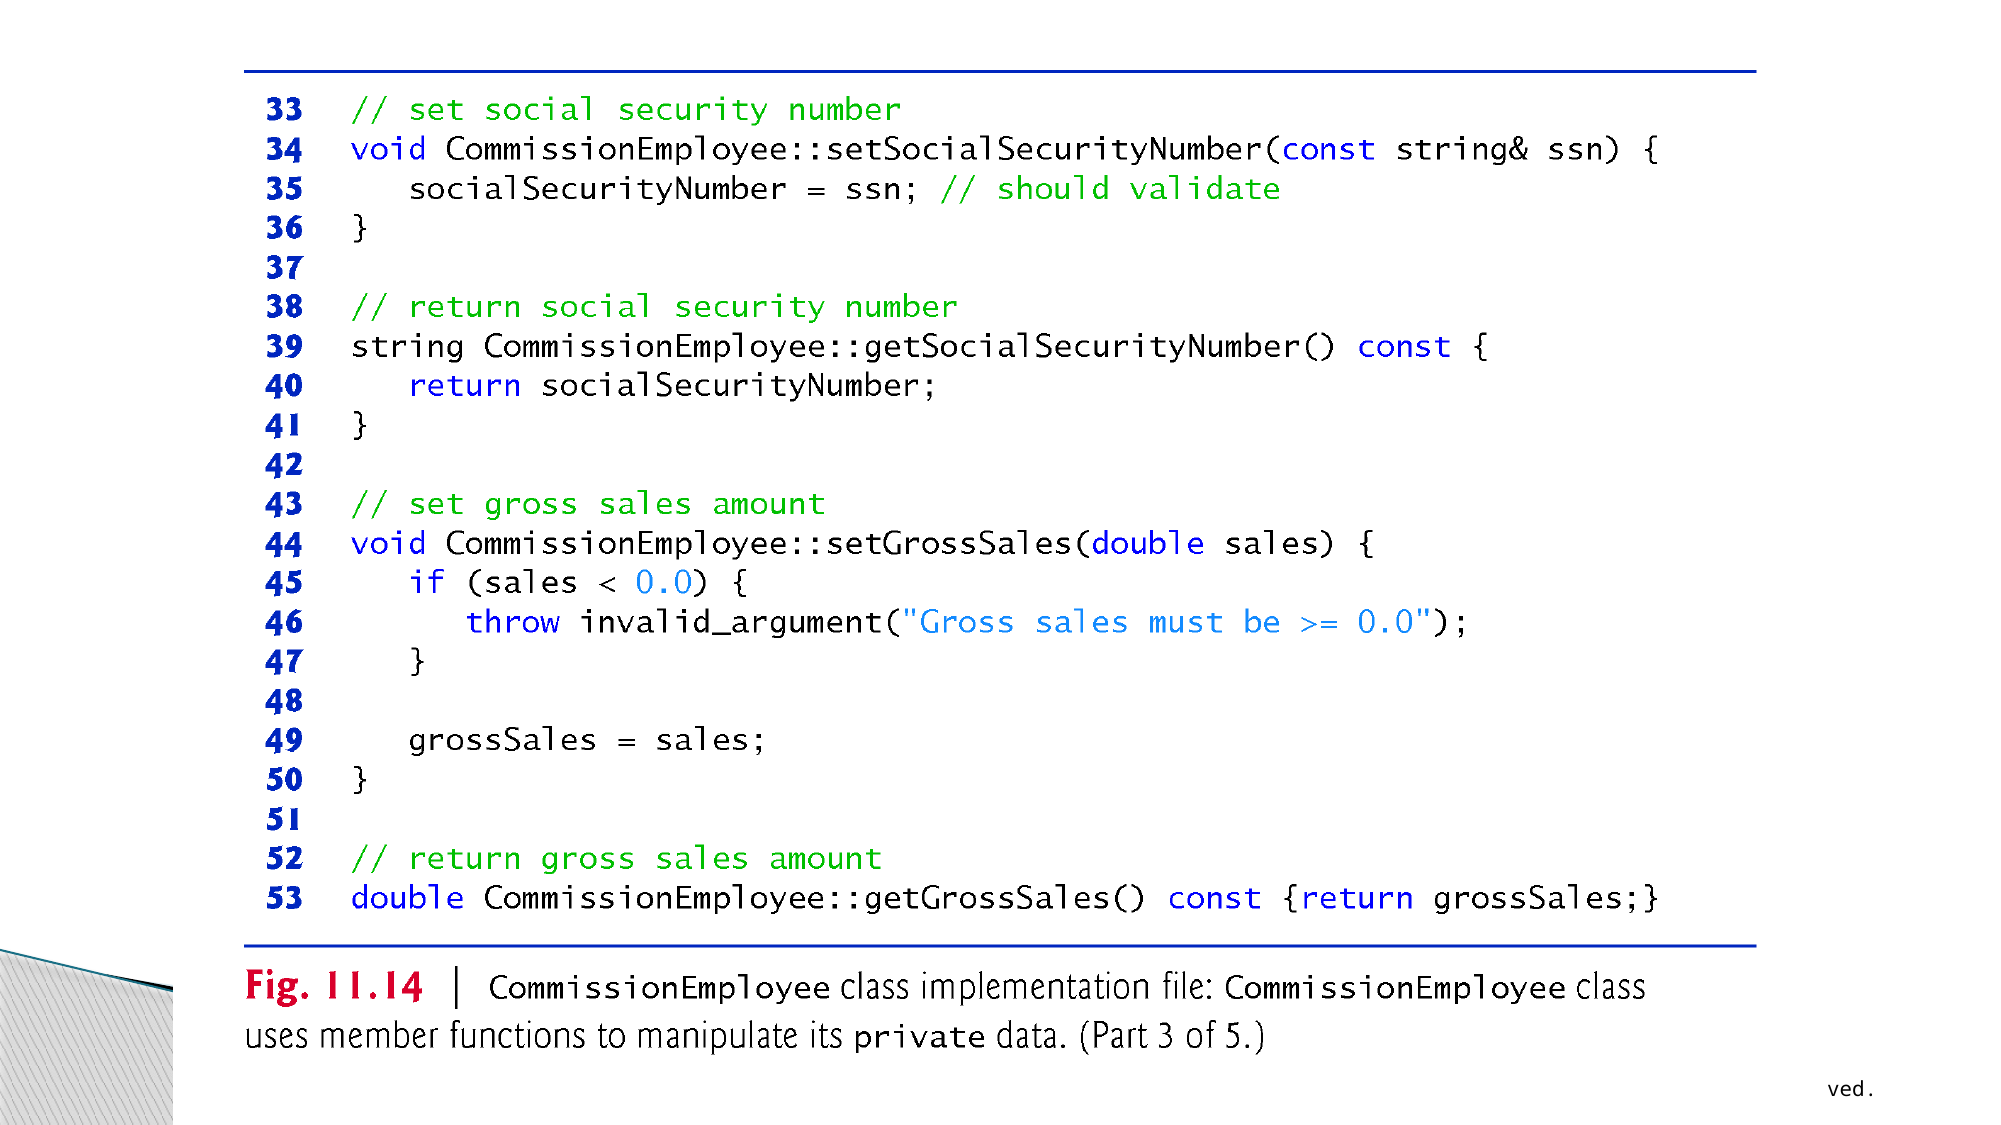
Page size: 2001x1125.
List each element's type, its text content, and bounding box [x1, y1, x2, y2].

picture [172, 0, 1827, 1125]
footer ©1992-2017 by Pearson Education, Inc. All Rights Reserved. [1831, 1051, 1892, 1112]
